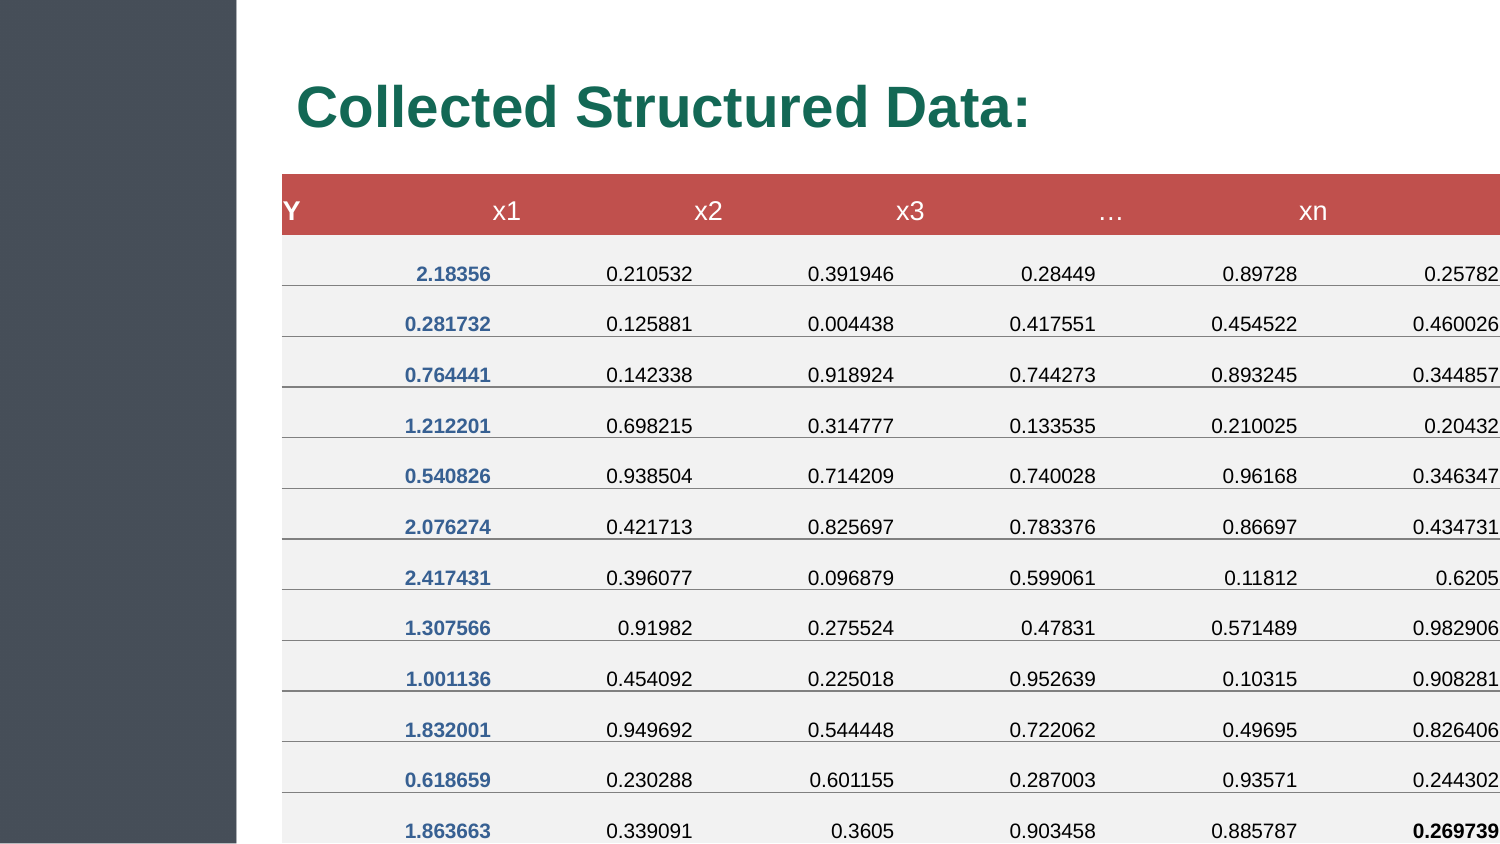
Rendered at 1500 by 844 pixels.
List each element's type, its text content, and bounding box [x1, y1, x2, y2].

table_cell 0.230288 [492, 742, 693, 792]
table_cell 0.96168 [1097, 438, 1298, 488]
table_cell 0.952639 [895, 641, 1097, 690]
table_cell 0.982906 [1298, 590, 1500, 640]
table_cell 0.571489 [1097, 590, 1298, 640]
table_cell 0.601155 [693, 742, 895, 792]
table_cell 0.91982 [492, 590, 693, 640]
table_cell 0.396077 [492, 540, 693, 589]
table_cell 0.885787 [1097, 793, 1298, 843]
table_cell 0.86697 [1097, 489, 1298, 538]
table_cell 0.11812 [1097, 540, 1298, 589]
table_cell 0.142338 [492, 337, 693, 386]
table_cell 1.863663 [282, 793, 492, 843]
table_header Y [282, 174, 492, 235]
table_cell 1.212201 [282, 388, 492, 437]
table_cell 0.10315 [1097, 641, 1298, 690]
table_cell 0.454522 [1097, 286, 1298, 336]
table_cell 0.287003 [895, 742, 1097, 792]
table_cell 0.6205 [1298, 540, 1500, 589]
table_cell 0.210532 [492, 235, 693, 285]
table_cell 0.893245 [1097, 337, 1298, 386]
table_header xn [1298, 174, 1500, 235]
table_cell 0.698215 [492, 388, 693, 437]
table_cell 0.125881 [492, 286, 693, 336]
table_cell 0.740028 [895, 438, 1097, 488]
table_cell 0.825697 [693, 489, 895, 538]
table_cell 0.344857 [1298, 337, 1500, 386]
picture [0, 0, 1500, 844]
table_cell 0.908281 [1298, 641, 1500, 690]
title Collected Structured Data: [281, 33, 1425, 175]
table_cell 0.281732 [282, 286, 492, 336]
table_header x3 [895, 174, 1097, 235]
table_cell 0.454092 [492, 641, 693, 690]
table_cell 0.722062 [895, 692, 1097, 741]
table_header x2 [693, 174, 895, 235]
table_cell 0.938504 [492, 438, 693, 488]
table_cell 0.210025 [1097, 388, 1298, 437]
table_cell 0.93571 [1097, 742, 1298, 792]
table_cell 0.133535 [895, 388, 1097, 437]
table_cell 0.826406 [1298, 692, 1500, 741]
table_cell 0.225018 [693, 641, 895, 690]
table_cell 0.544448 [693, 692, 895, 741]
table_cell 0.25782 [1298, 235, 1500, 285]
table_cell 0.47831 [895, 590, 1097, 640]
table_cell 0.89728 [1097, 235, 1298, 285]
table_header x1 [492, 174, 693, 235]
table_cell 0.49695 [1097, 692, 1298, 741]
table_cell 0.28449 [895, 235, 1097, 285]
table_cell 0.391946 [693, 235, 895, 285]
table_cell 1.832001 [282, 692, 492, 741]
table_cell 2.18356 [282, 235, 492, 285]
table_cell 0.714209 [693, 438, 895, 488]
table_cell 0.004438 [693, 286, 895, 336]
table_cell 0.3605 [693, 793, 895, 843]
table_cell 2.076274 [282, 489, 492, 538]
table_cell 0.783376 [895, 489, 1097, 538]
table_cell 0.20432 [1298, 388, 1500, 437]
table_cell 0.903458 [895, 793, 1097, 843]
table_cell 0.918924 [693, 337, 895, 386]
table_cell 0.346347 [1298, 438, 1500, 488]
table_cell 0.096879 [693, 540, 895, 589]
table_cell 0.275524 [693, 590, 895, 640]
table_cell 0.434731 [1298, 489, 1500, 538]
table_cell 0.540826 [282, 438, 492, 488]
table_cell 0.314777 [693, 388, 895, 437]
table_cell 0.764441 [282, 337, 492, 386]
table_cell 0.339091 [492, 793, 693, 843]
table_cell 1.001136 [282, 641, 492, 690]
table_cell 0.618659 [282, 742, 492, 792]
table_cell 0.599061 [895, 540, 1097, 589]
table_cell 0.949692 [492, 692, 693, 741]
table_cell 0.460026 [1298, 286, 1500, 336]
table_cell 0.421713 [492, 489, 693, 538]
table_cell 0.269739 [1298, 793, 1500, 843]
table_cell 0.744273 [895, 337, 1097, 386]
table_header … [1097, 174, 1298, 235]
table_cell 1.307566 [282, 590, 492, 640]
table_cell 0.244302 [1298, 742, 1500, 792]
table_cell 2.417431 [282, 540, 492, 589]
table_cell 0.417551 [895, 286, 1097, 336]
